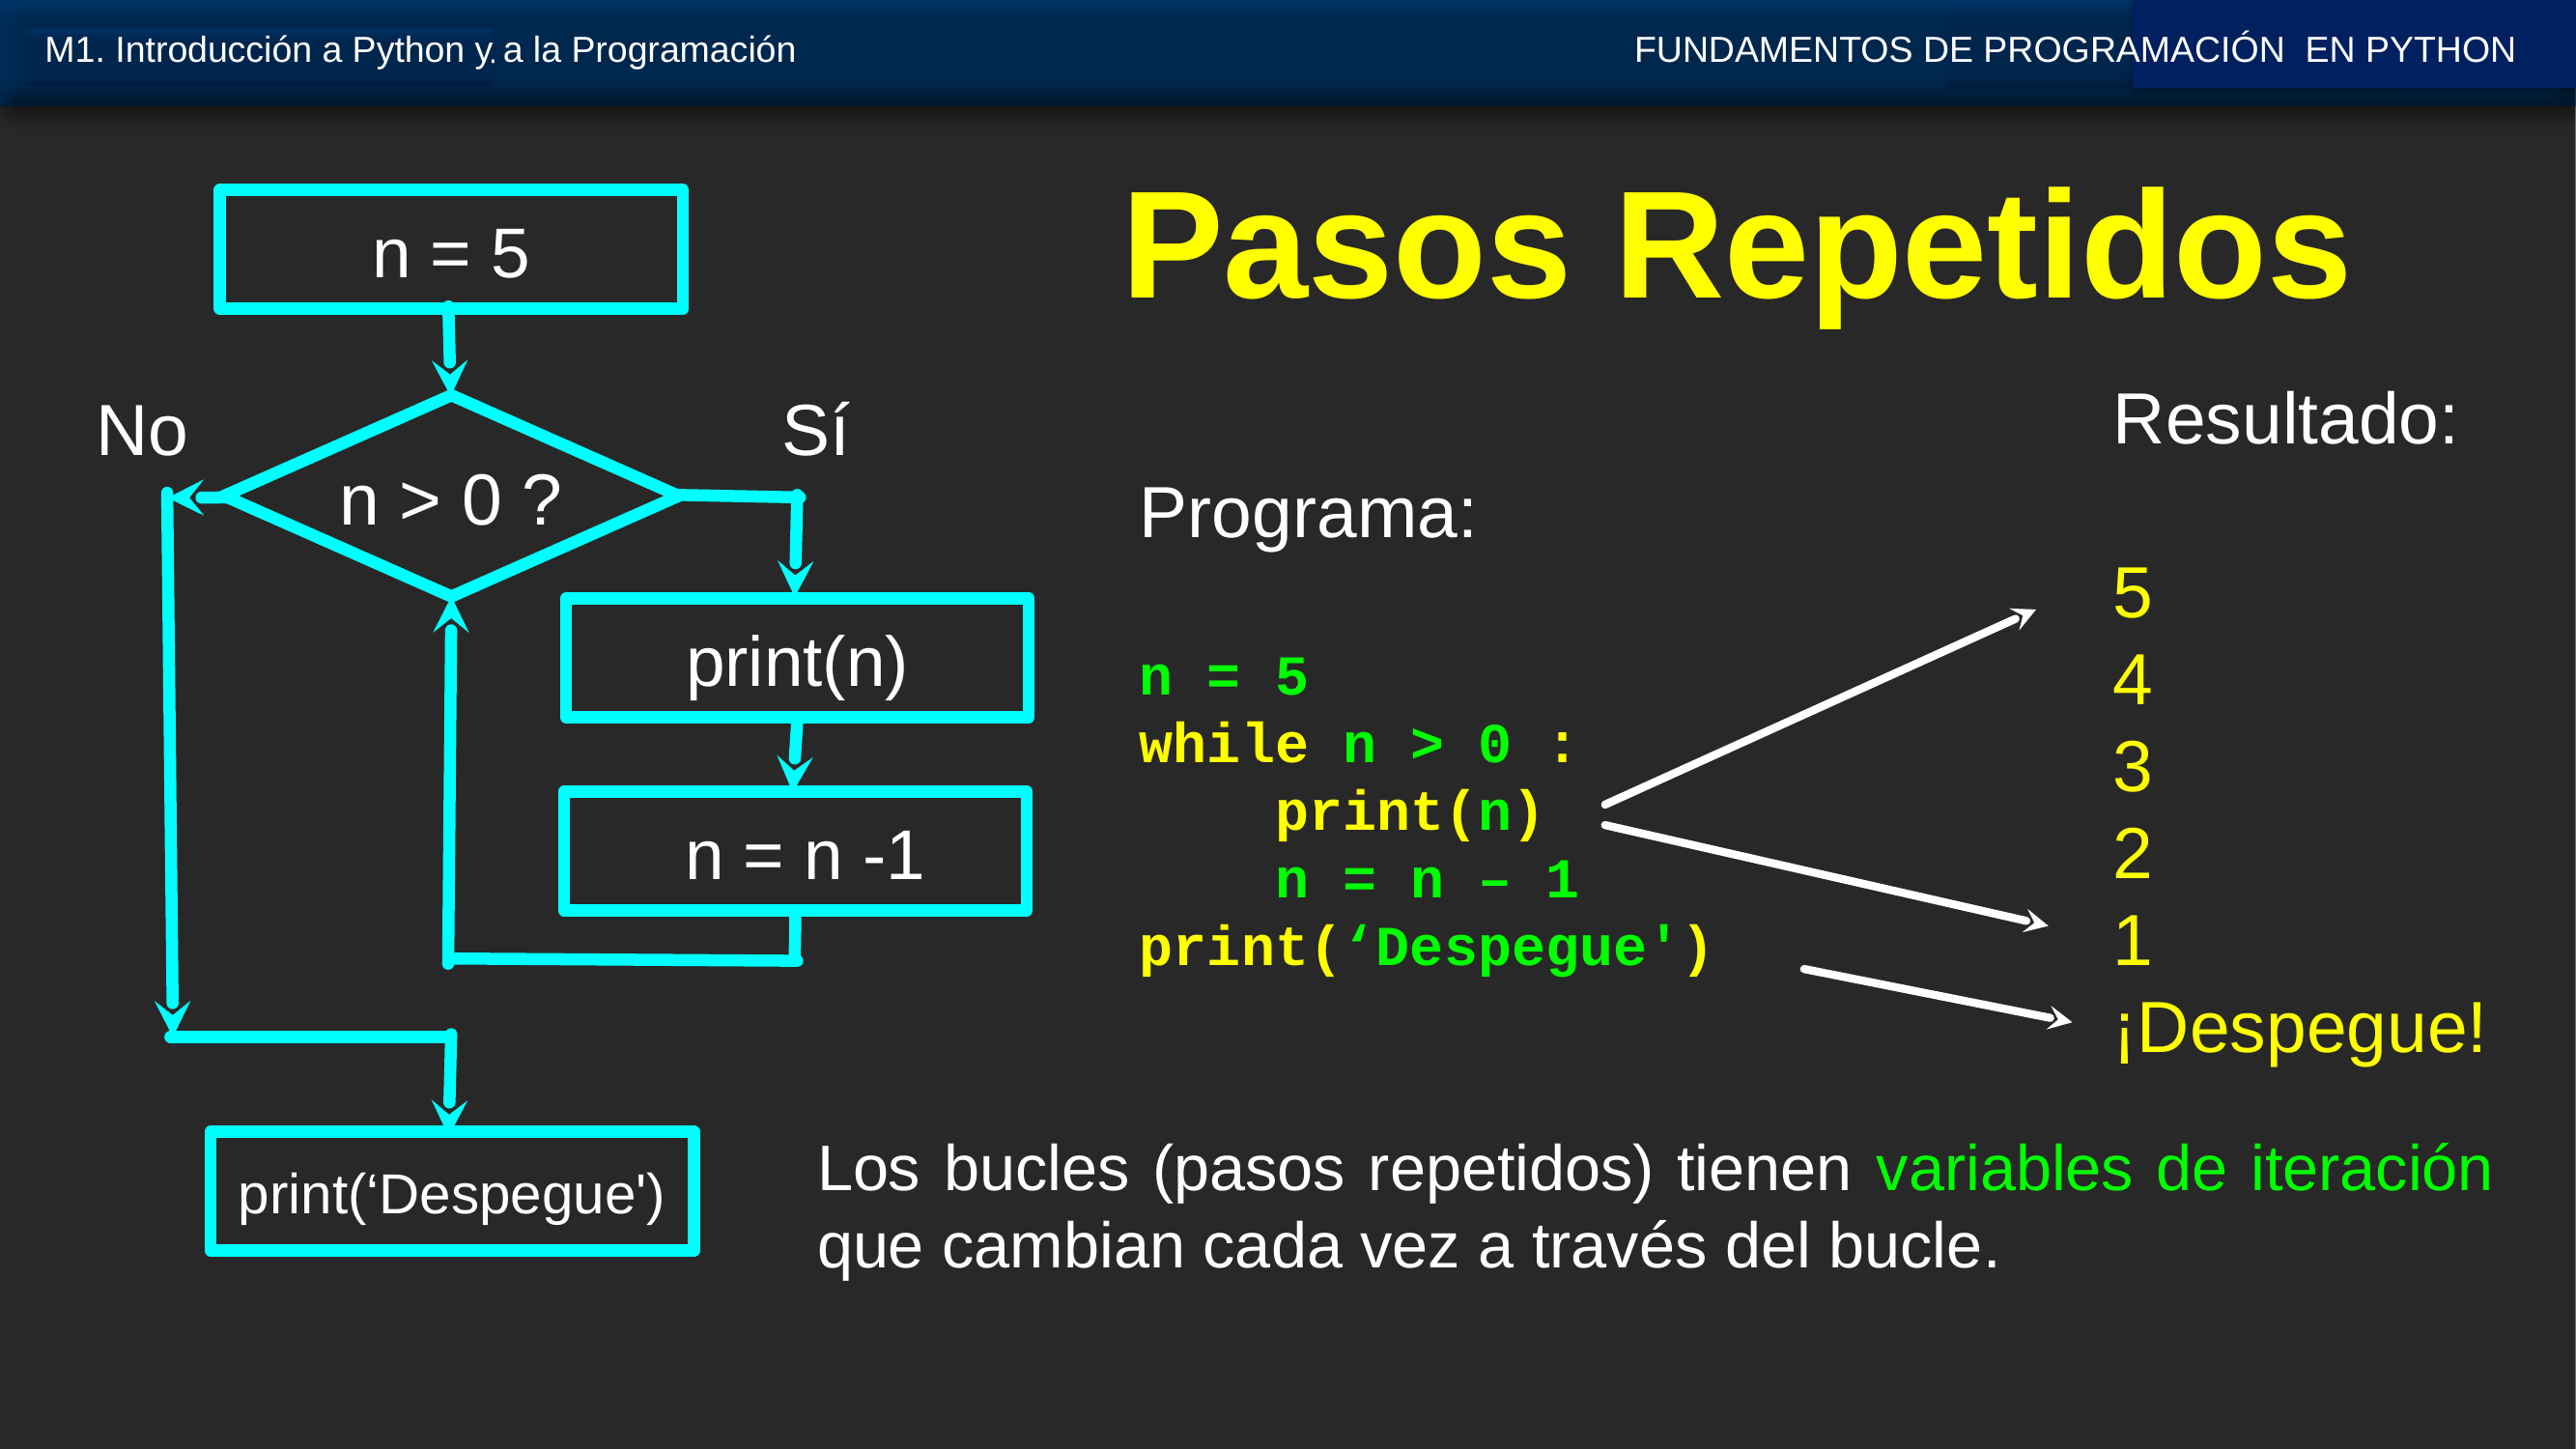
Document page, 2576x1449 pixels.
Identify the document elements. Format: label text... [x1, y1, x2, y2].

picture [0, 0, 2576, 1449]
text_box n = 5 [219, 189, 683, 309]
text_box Resultado: 5 4 3 2 1 ¡Despegue! [2112, 381, 2495, 1058]
text_box No [84, 377, 200, 476]
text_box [447, 596, 452, 959]
text_box Programa: n = 5 while n > 0 : print(n) n = n – 1 print(‘Despegue') [1139, 413, 1804, 1029]
title Pasos Repetidos [980, 128, 2495, 346]
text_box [447, 305, 451, 397]
text_box M1. Introducción a Python y a la Programación [30, 18, 811, 77]
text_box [1604, 609, 2037, 806]
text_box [794, 494, 798, 598]
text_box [1604, 824, 2049, 926]
text_box FUNDAMENTOS DE PROGRAMACIÓN EN PYTHON [1620, 18, 1939, 77]
text_box FUNDAMENTOS DE PROGRAMACIÓN EN PYTHON [2419, 18, 2562, 77]
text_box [792, 717, 798, 793]
text_box n > 0 ? [233, 396, 671, 596]
text_box [2413, 0, 2576, 88]
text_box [450, 957, 798, 961]
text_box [676, 494, 794, 498]
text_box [1803, 968, 2073, 1023]
text_box Sí [736, 377, 895, 476]
text_box n = n -1 [563, 791, 1028, 911]
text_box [448, 1034, 452, 1137]
text_box print(‘Despegue') [211, 1131, 694, 1251]
text_box Los bucles (pasos repetidos) tienen variables de iteración que cambian cada vez a través del bucle. [817, 1108, 2495, 1298]
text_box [166, 492, 174, 1037]
text_box print(n) [566, 598, 1030, 718]
